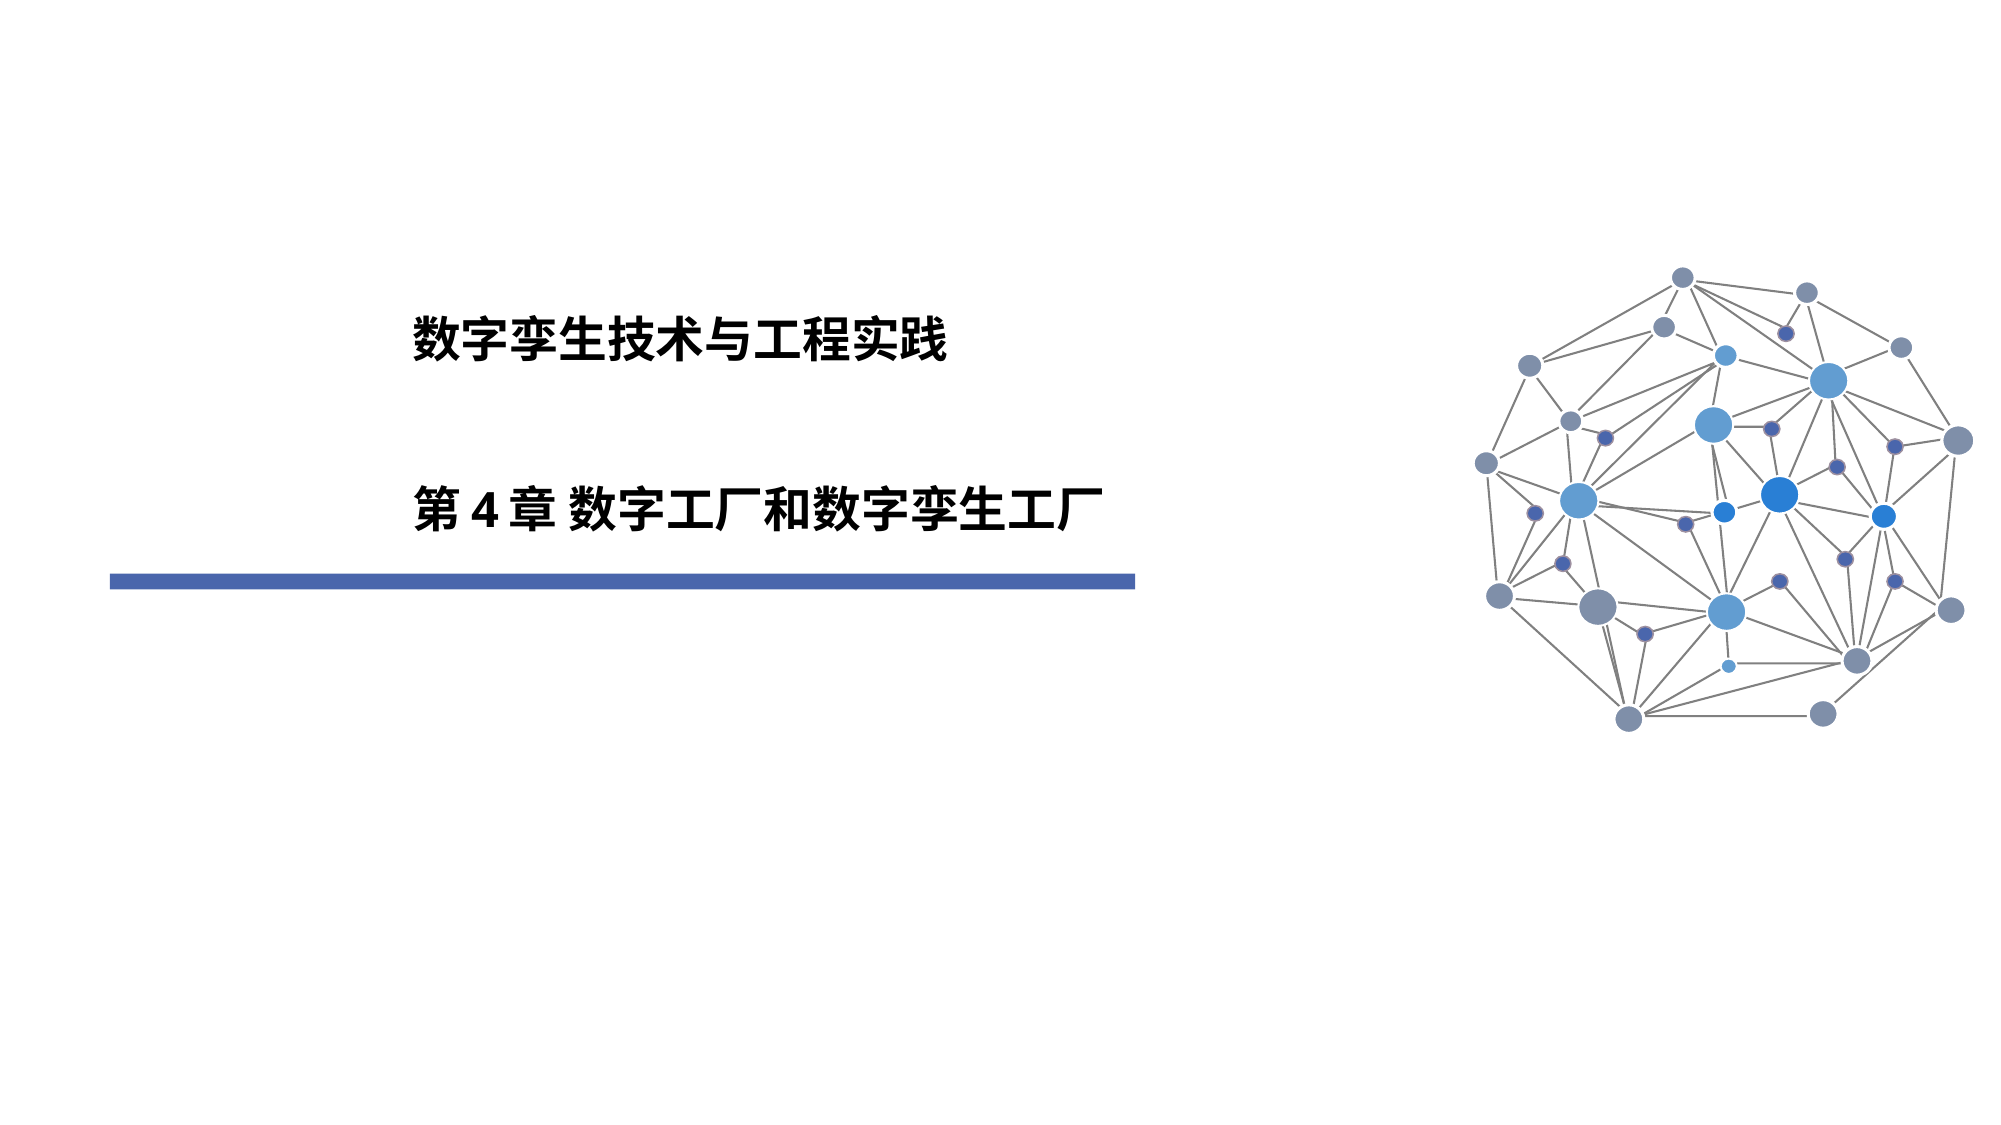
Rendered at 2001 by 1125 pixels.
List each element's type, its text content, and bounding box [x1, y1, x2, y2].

title 数字孪生技术与工程实践 第4章 数字工厂和数字孪生工厂 [397, 278, 1423, 549]
